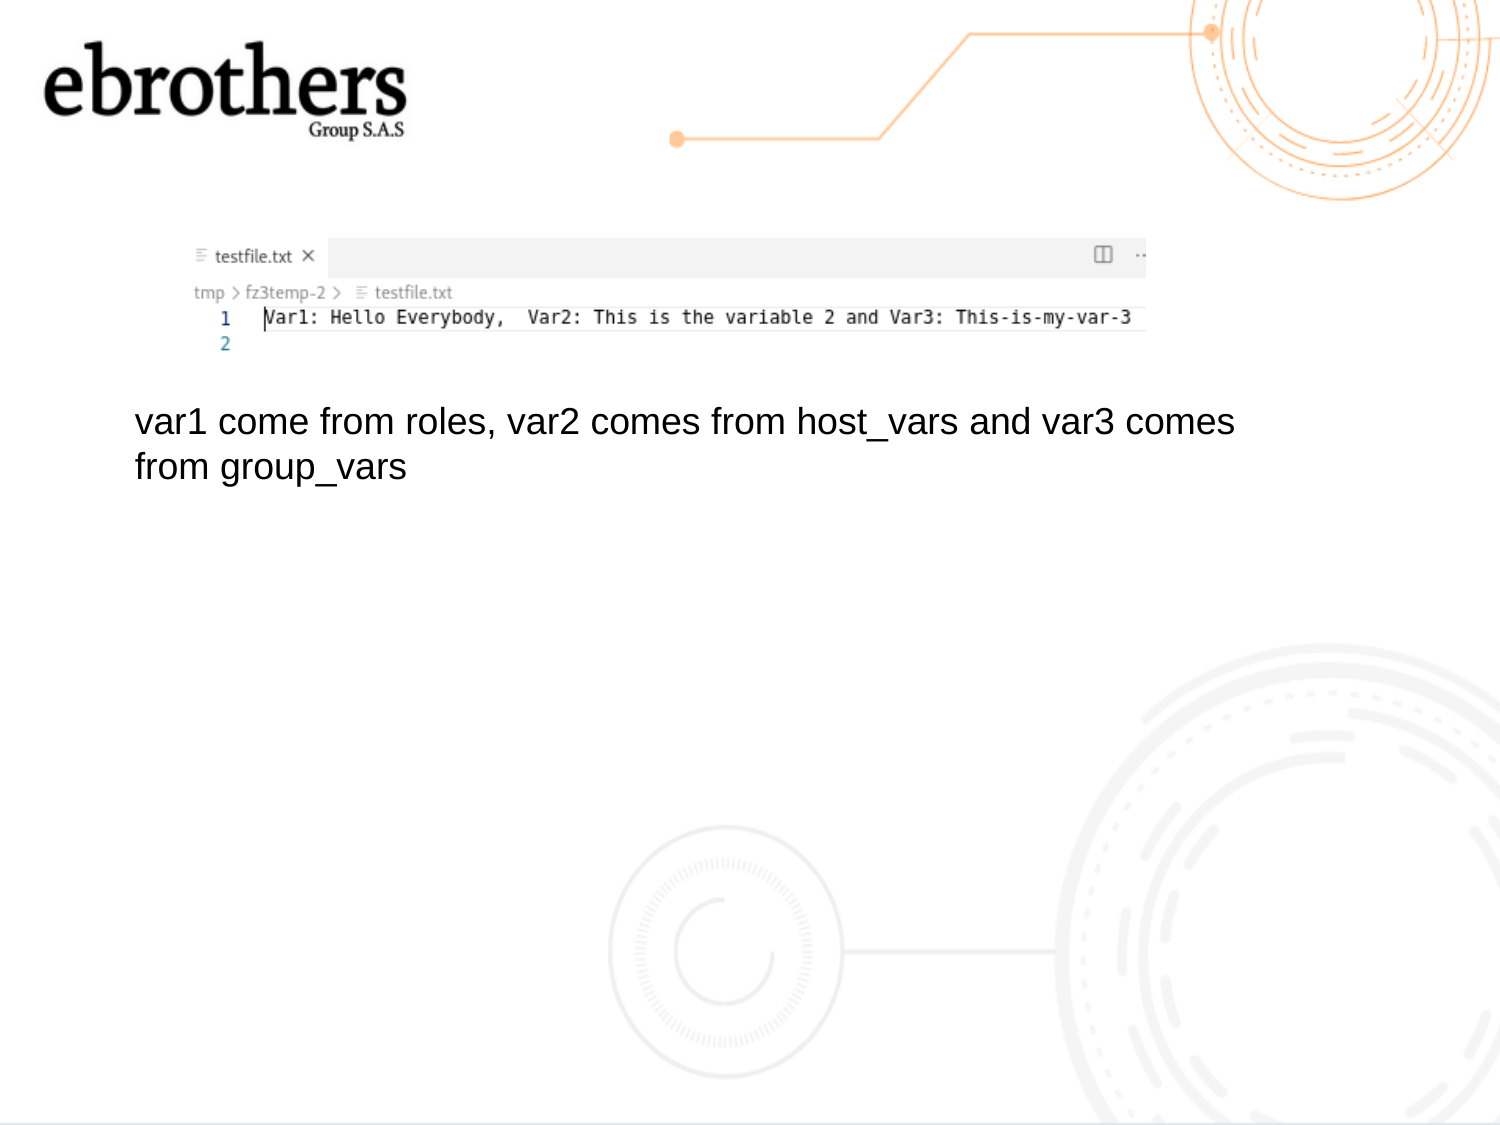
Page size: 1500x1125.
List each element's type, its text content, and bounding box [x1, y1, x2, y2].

text_box var1 come from roles, var2 comes from host_vars and var3 comes from group_vars [119, 389, 1260, 495]
picture [0, 0, 1500, 1125]
